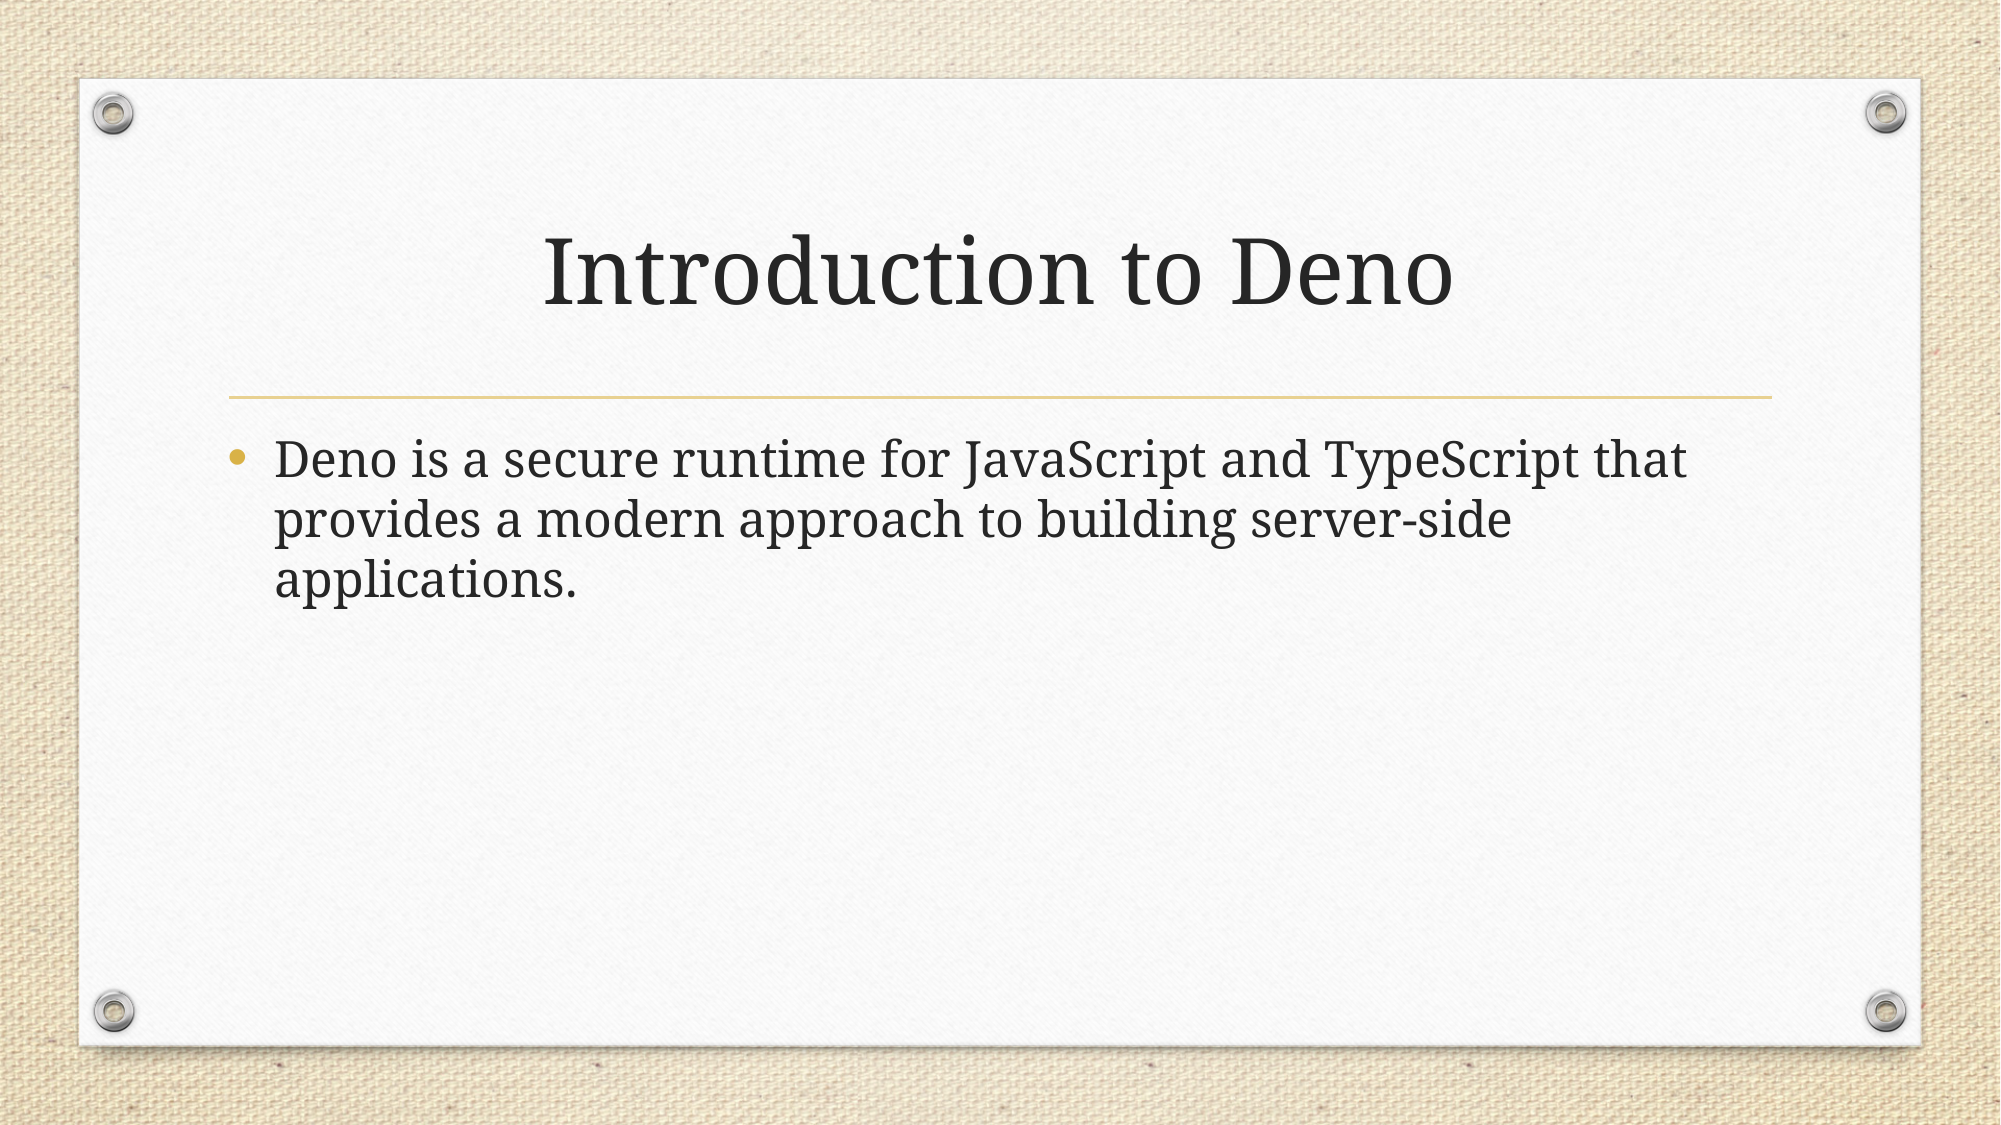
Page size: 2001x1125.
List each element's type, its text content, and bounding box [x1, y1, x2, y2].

picture [0, 0, 2001, 1125]
list Deno is a secure runtime for JavaScript and TypeScript that provides a modern approach to building server-side applications. [212, 419, 1788, 964]
title Introduction to Deno [212, 161, 1788, 375]
